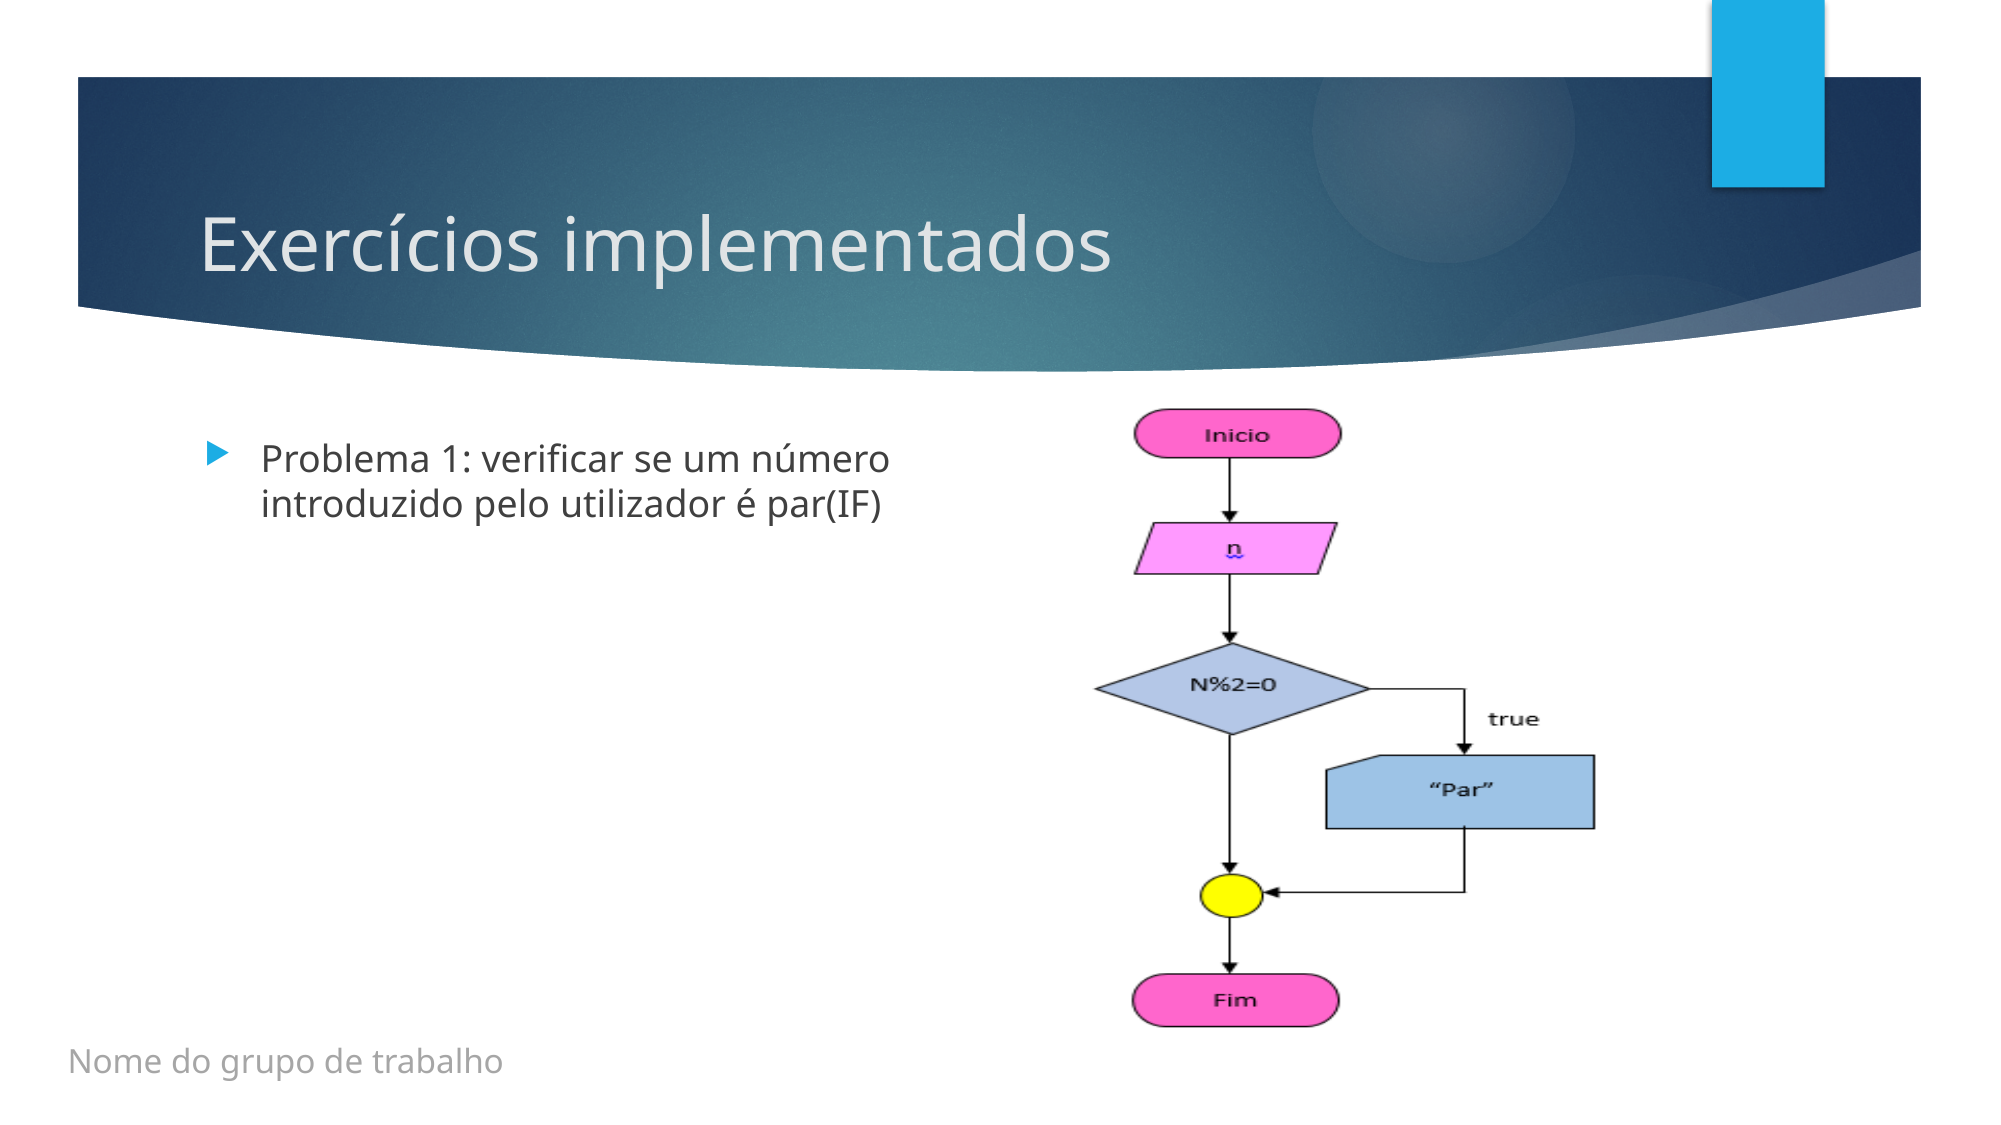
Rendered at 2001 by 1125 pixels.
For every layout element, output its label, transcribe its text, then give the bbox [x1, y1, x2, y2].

text_box Nome do grupo de trabalho [52, 1032, 672, 1087]
list Problema 1: verificar se um número introduzido pelo utilizador é par(IF) [189, 427, 981, 988]
title Exercícios implementados [183, 182, 1621, 299]
picture [1084, 406, 1608, 1033]
